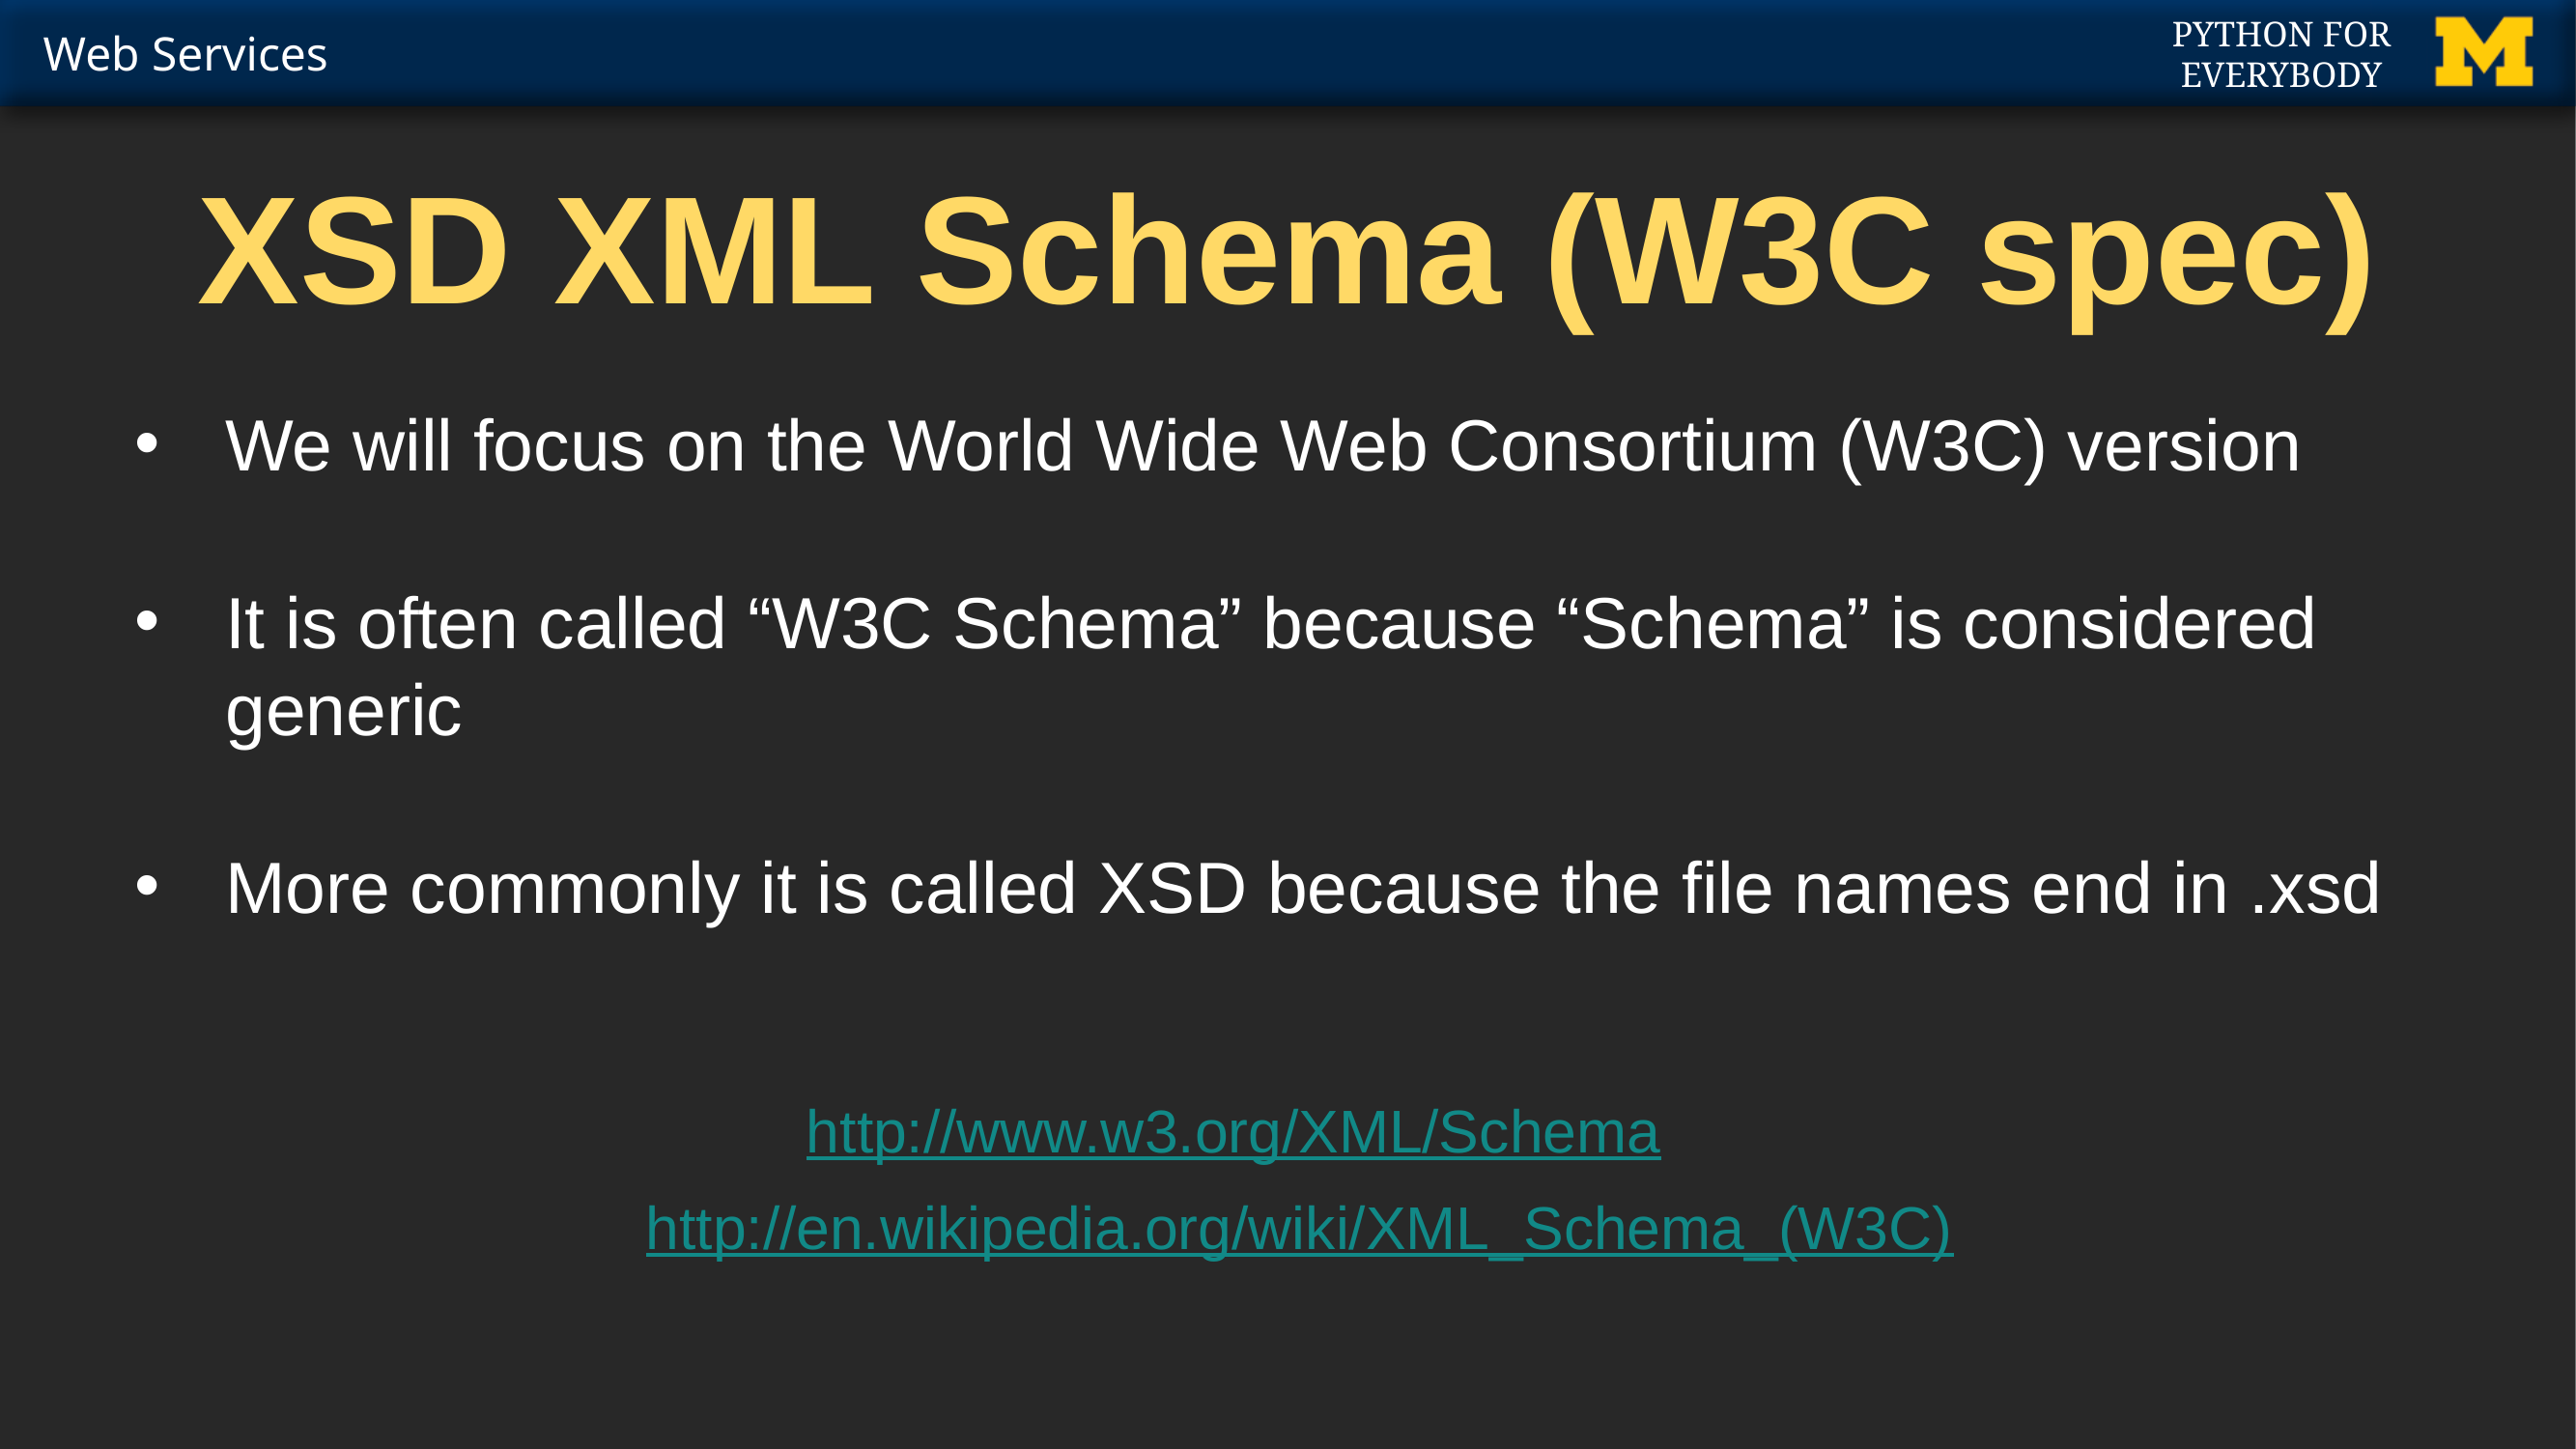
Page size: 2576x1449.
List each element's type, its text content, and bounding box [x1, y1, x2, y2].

text_box http://www.w3.org/XML/Schema [693, 1079, 1774, 1176]
text_box http://en.wikipedia.org/wiki/XML_Schema_(W3C) [449, 1176, 2151, 1275]
title XSD XML Schema (W3C spec) [99, 143, 2476, 342]
picture [0, 0, 2576, 1449]
list We will focus on the World Wide Web Consortium (W3C) version It is often called “W3C Schema” because “Schema” is considered generic More commonly it is called XSD because the file names end in .xsd [128, 392, 2448, 1328]
